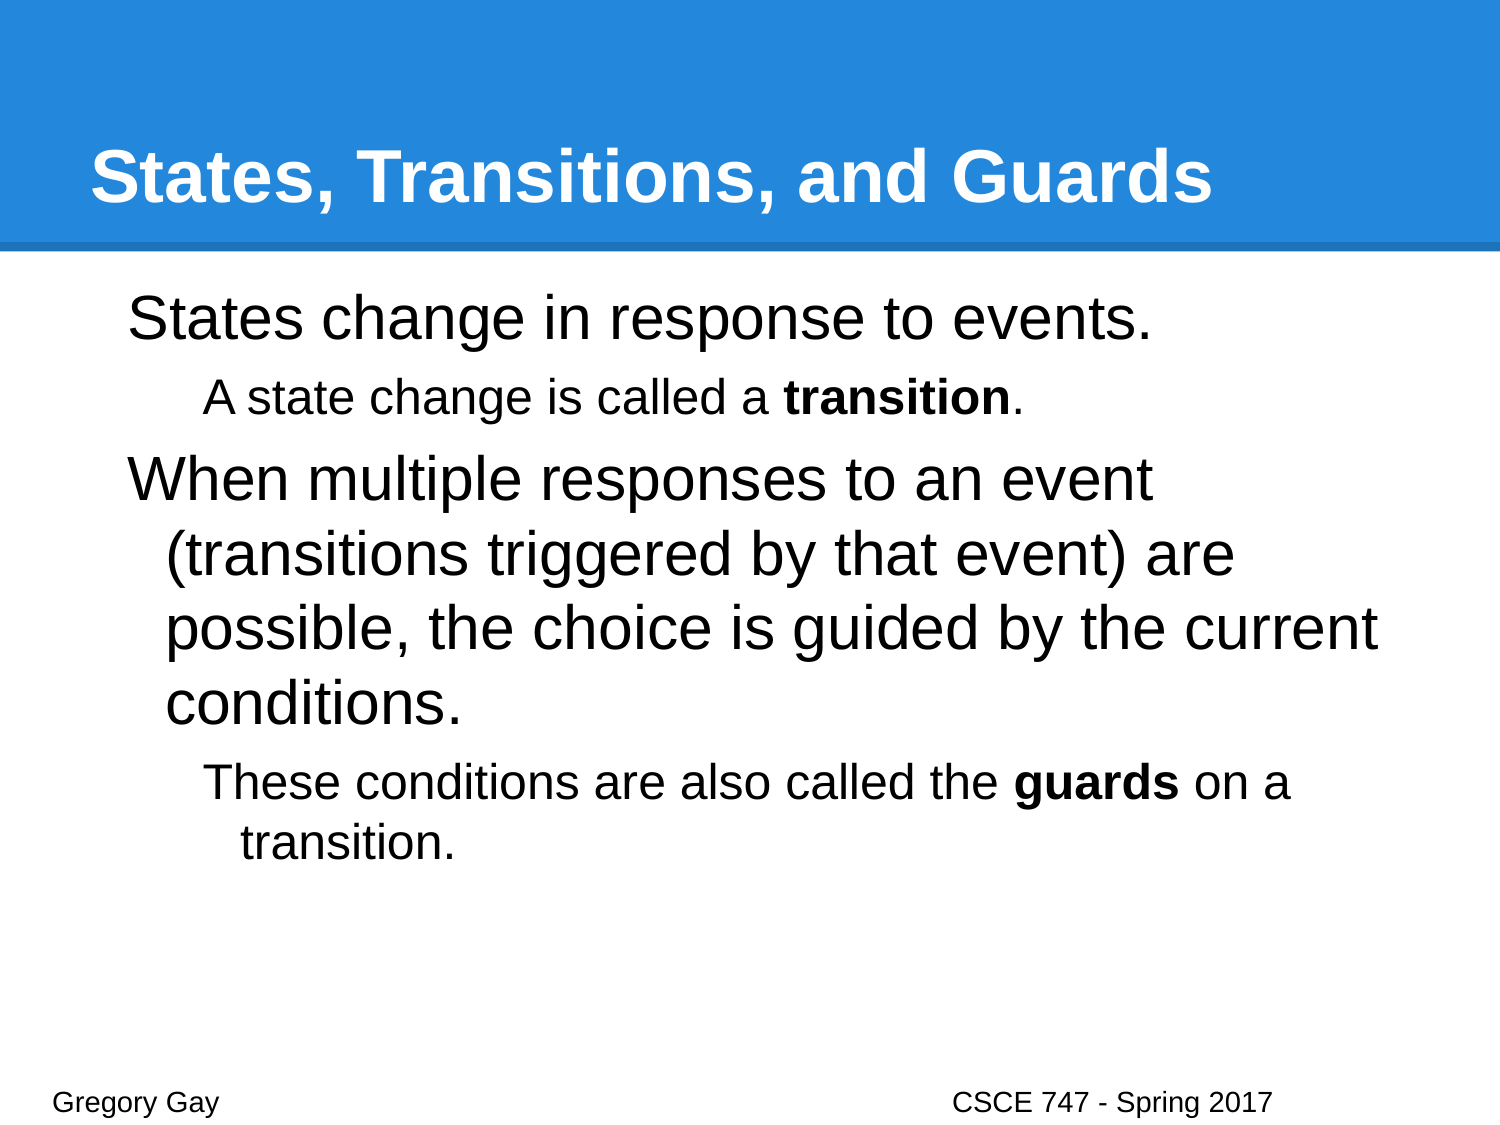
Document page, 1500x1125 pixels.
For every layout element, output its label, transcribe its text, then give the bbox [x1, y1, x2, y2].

text_box Gregory Gay CSCE 747 - Spring 2017 30 [37, 1068, 1463, 1114]
list States change in response to events. A state change is called a transition. When multiple responses to an event (transitions triggered by that event) are possible, the choice is guided by the current conditions. These conditions are also called the guards on a transition. [75, 262, 1425, 1068]
title States, Transitions, and Guards [75, 45, 1425, 233]
